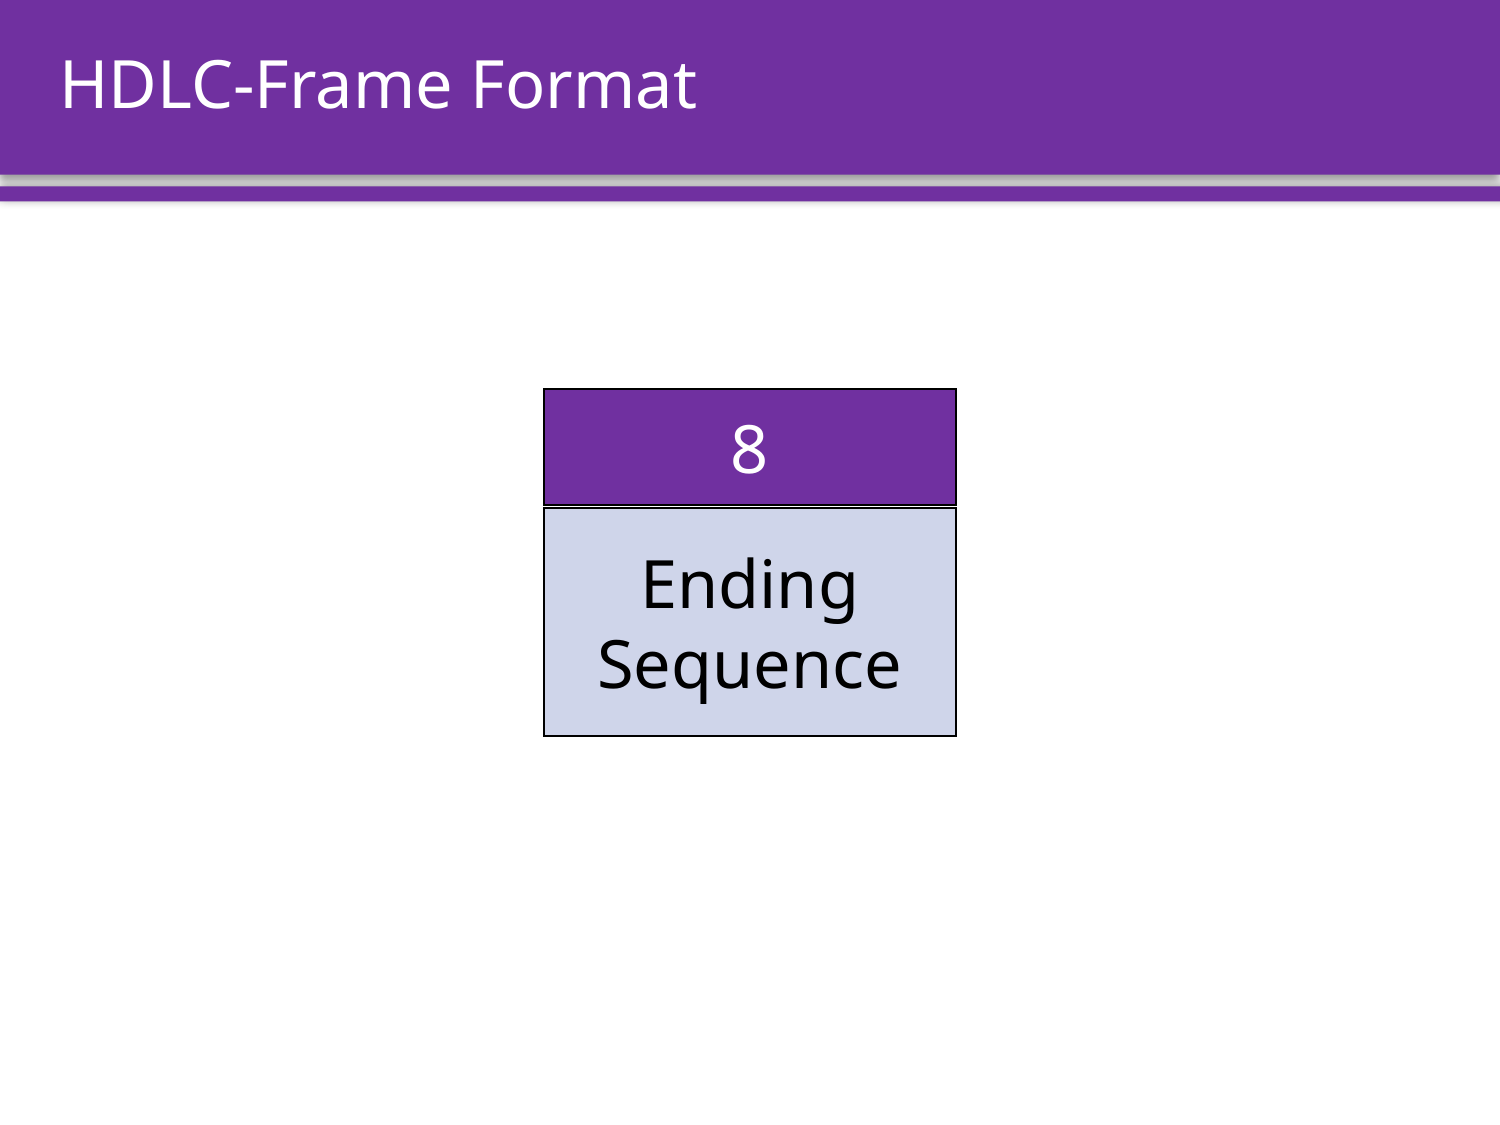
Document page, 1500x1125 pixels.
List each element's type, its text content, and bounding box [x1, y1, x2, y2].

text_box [543, 388, 956, 736]
title HDLC-Frame Format [44, 0, 1464, 175]
